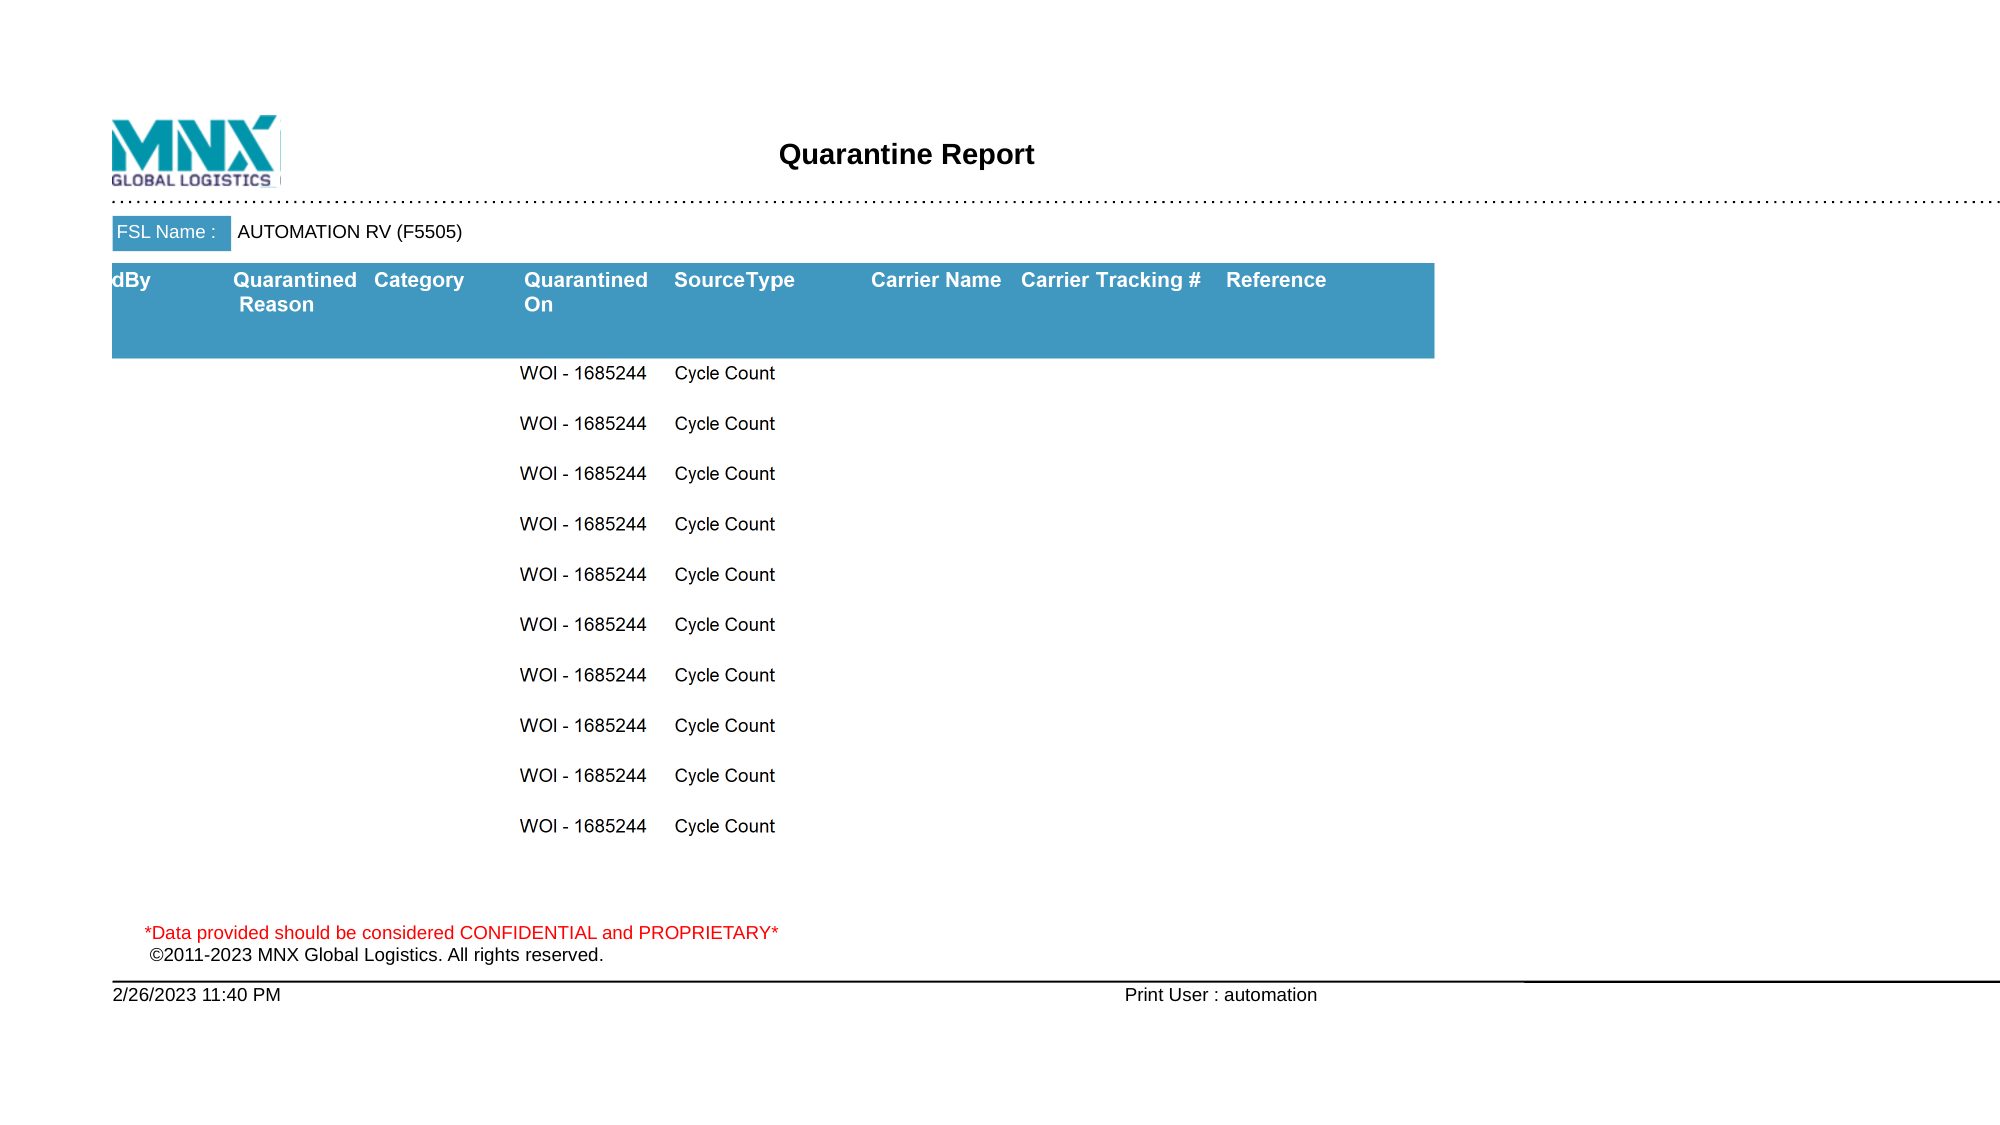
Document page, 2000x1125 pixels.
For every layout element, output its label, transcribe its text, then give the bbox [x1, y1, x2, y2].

text_box Print User : automation [1055, 983, 1387, 1013]
picture [112, 115, 323, 188]
picture [112, 263, 1435, 862]
text_box *Data provided should be considered CONFIDENTIAL and PROPRIETARY* [144, 920, 1158, 942]
text_box AUTOMATION RV (F5505) [233, 215, 669, 252]
text_box 2/26/2023 11:40 PM [112, 983, 343, 1013]
text_box Quarantine Report [562, 131, 1252, 173]
text_box ©2011-2023 MNX Global Logistics. All rights reserved. [144, 942, 1158, 964]
text_box FSL Name : [112, 215, 232, 252]
